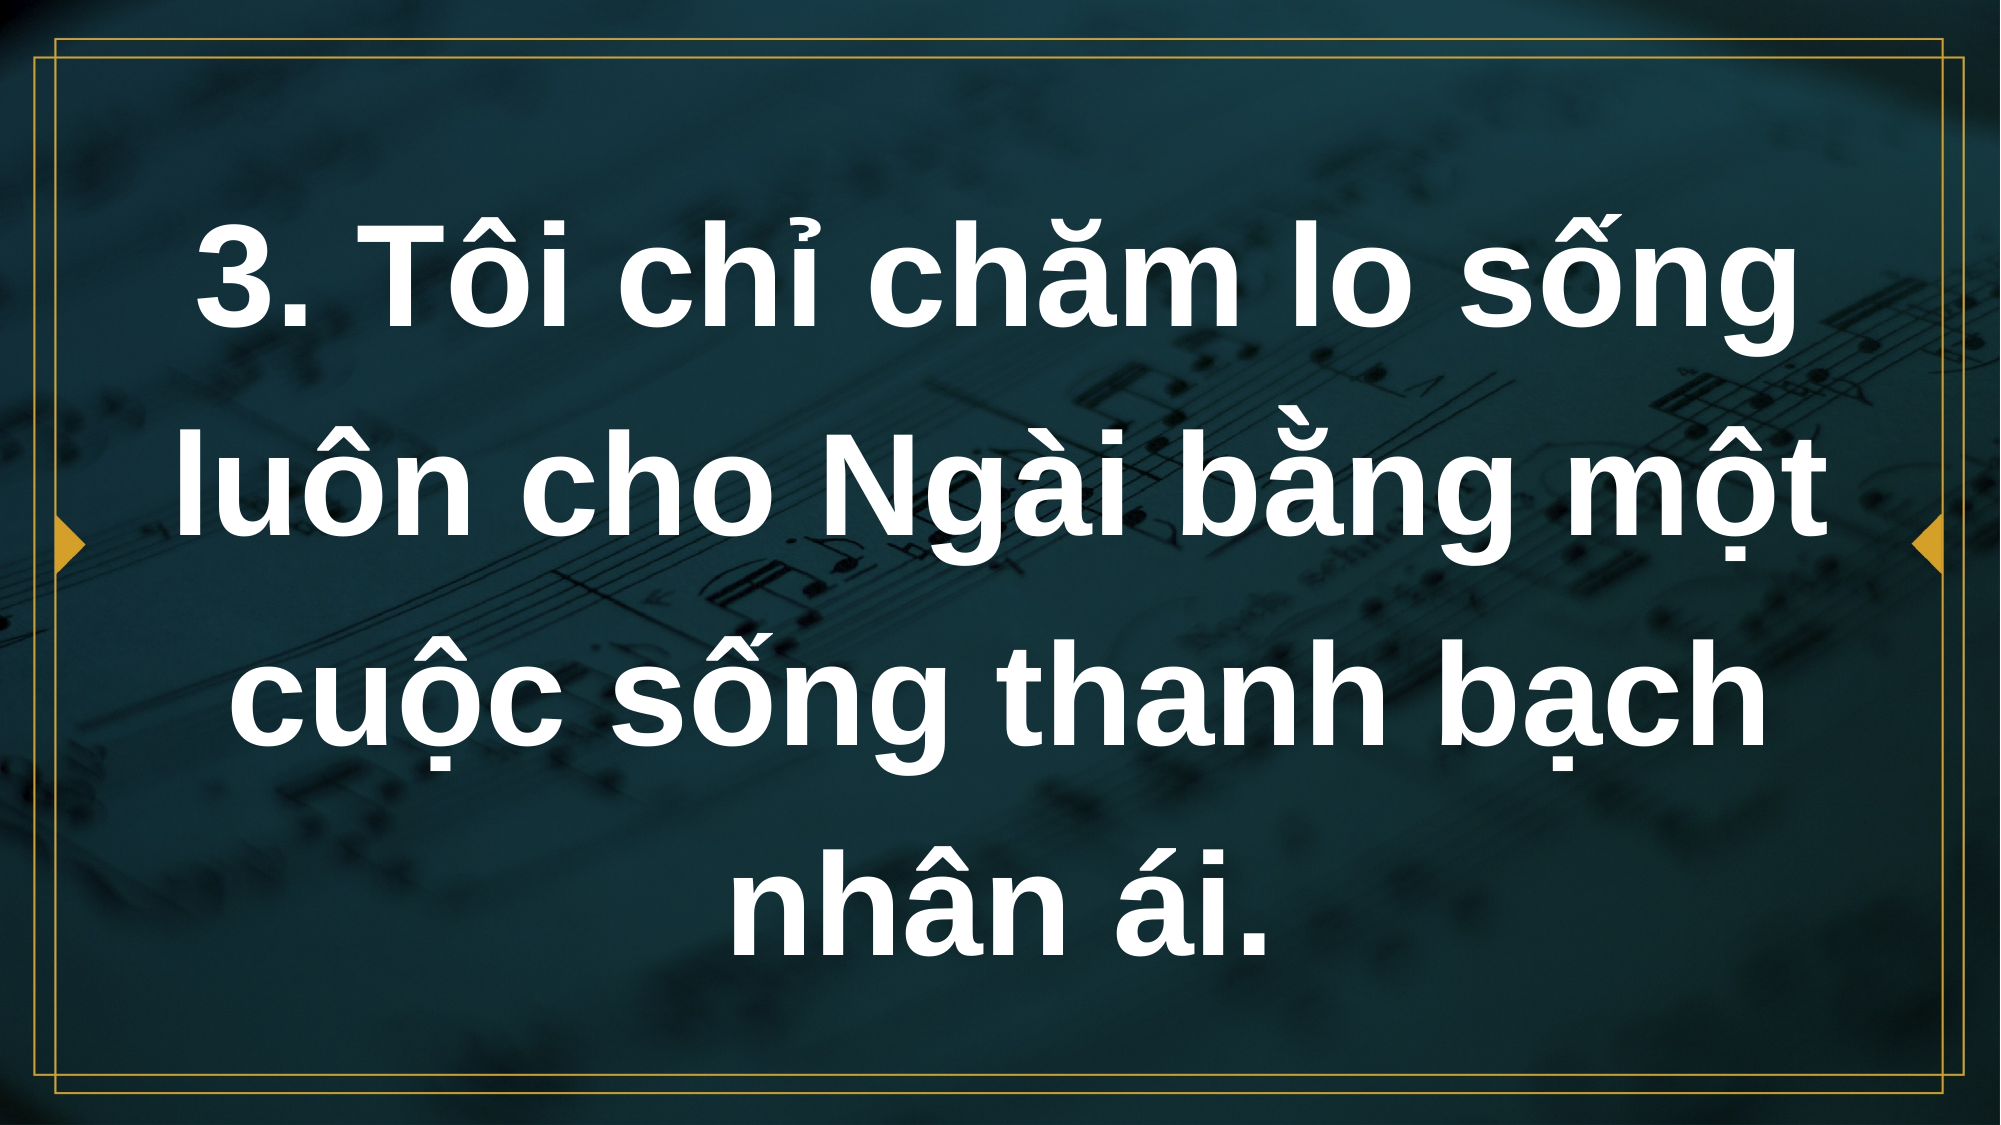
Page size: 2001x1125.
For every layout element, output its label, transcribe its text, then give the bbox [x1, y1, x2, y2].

picture [0, 0, 2000, 1125]
title 3. Tôi chỉ chăm lo sống luôn cho Ngài bằng một cuộc sống thanh bạch nhân ái. [55, 53, 1945, 1077]
